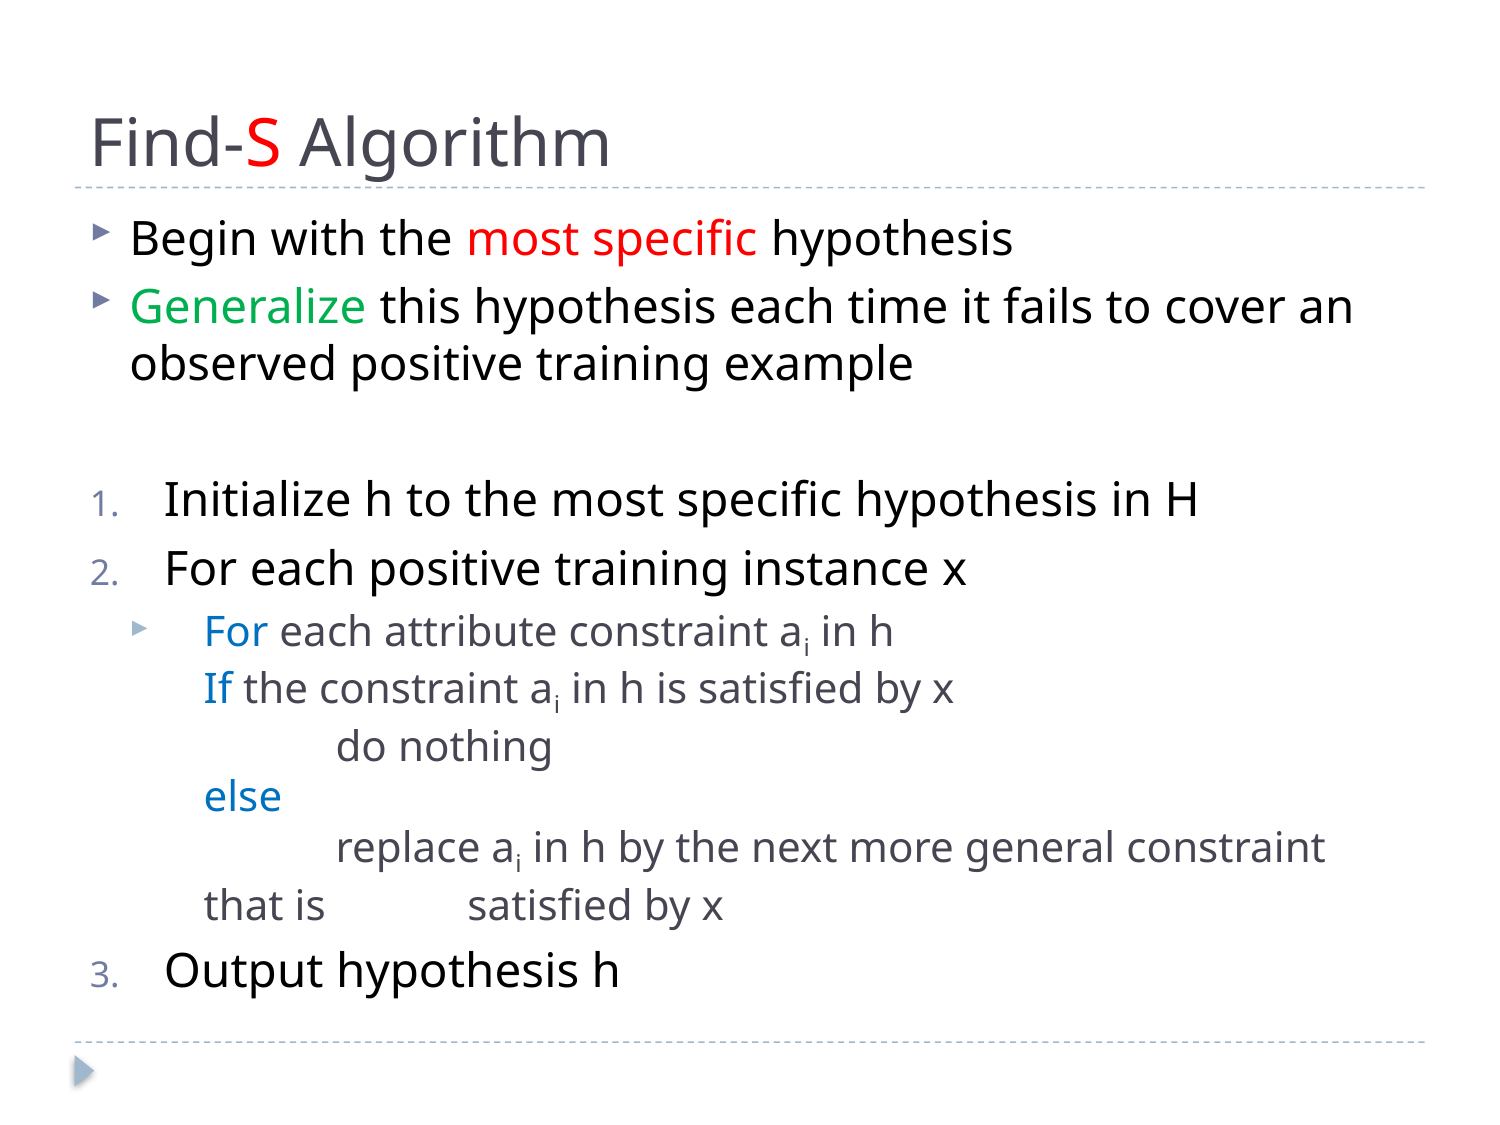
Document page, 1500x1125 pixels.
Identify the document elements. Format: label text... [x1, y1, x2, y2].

list Begin with the most specific hypothesis Generalize this hypothesis each time it fails to cover an observed positive training example Initialize h to the most specific hypothesis in H For each positive training instance x For each attribute constraint ai in h If the constraint ai in h is satisfied by x do nothing else replace ai in h by the next more general constraint that is satisfied by x Output hypothesis h [75, 200, 1425, 1010]
title Find-S Algorithm [75, 24, 1425, 188]
